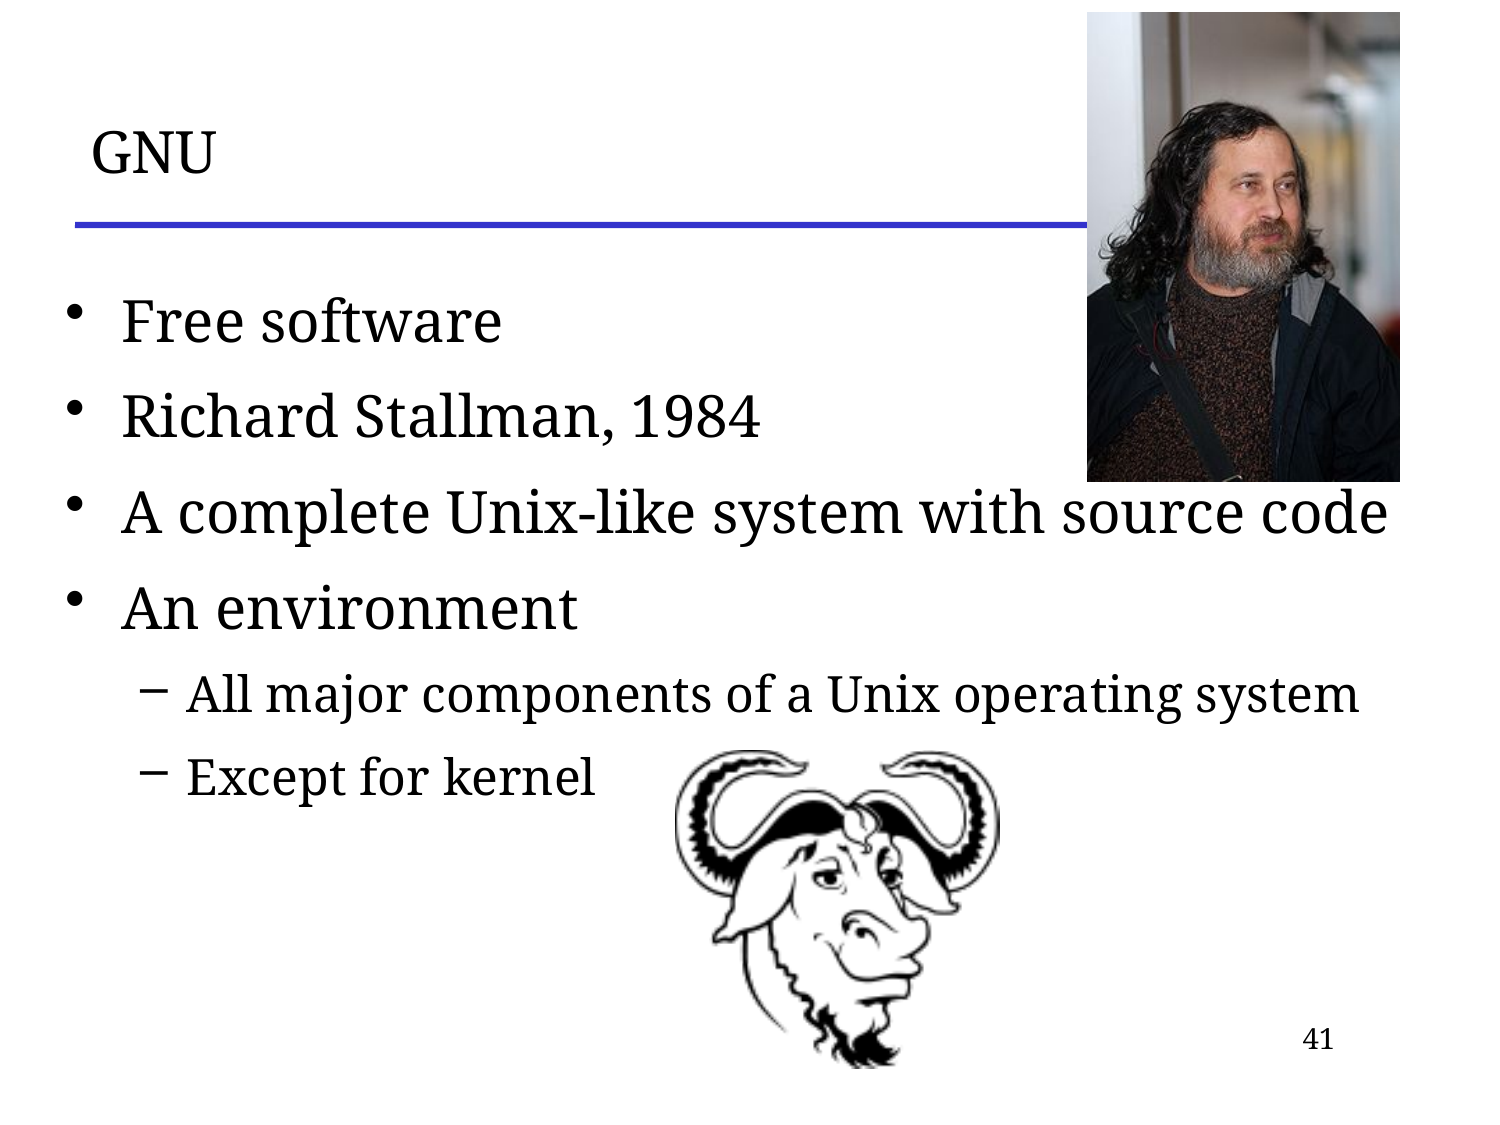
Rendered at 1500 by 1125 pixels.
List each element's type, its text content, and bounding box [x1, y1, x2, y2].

picture [1087, 12, 1401, 483]
picture [674, 750, 1001, 1069]
title GNU [75, 75, 1082, 225]
slide_number 41 [1137, 1012, 1351, 1088]
list Free software Richard Stallman, 1984 A complete Unix-like system with source code An environment All major components of a Unix operating system Except for kernel [50, 262, 1450, 988]
